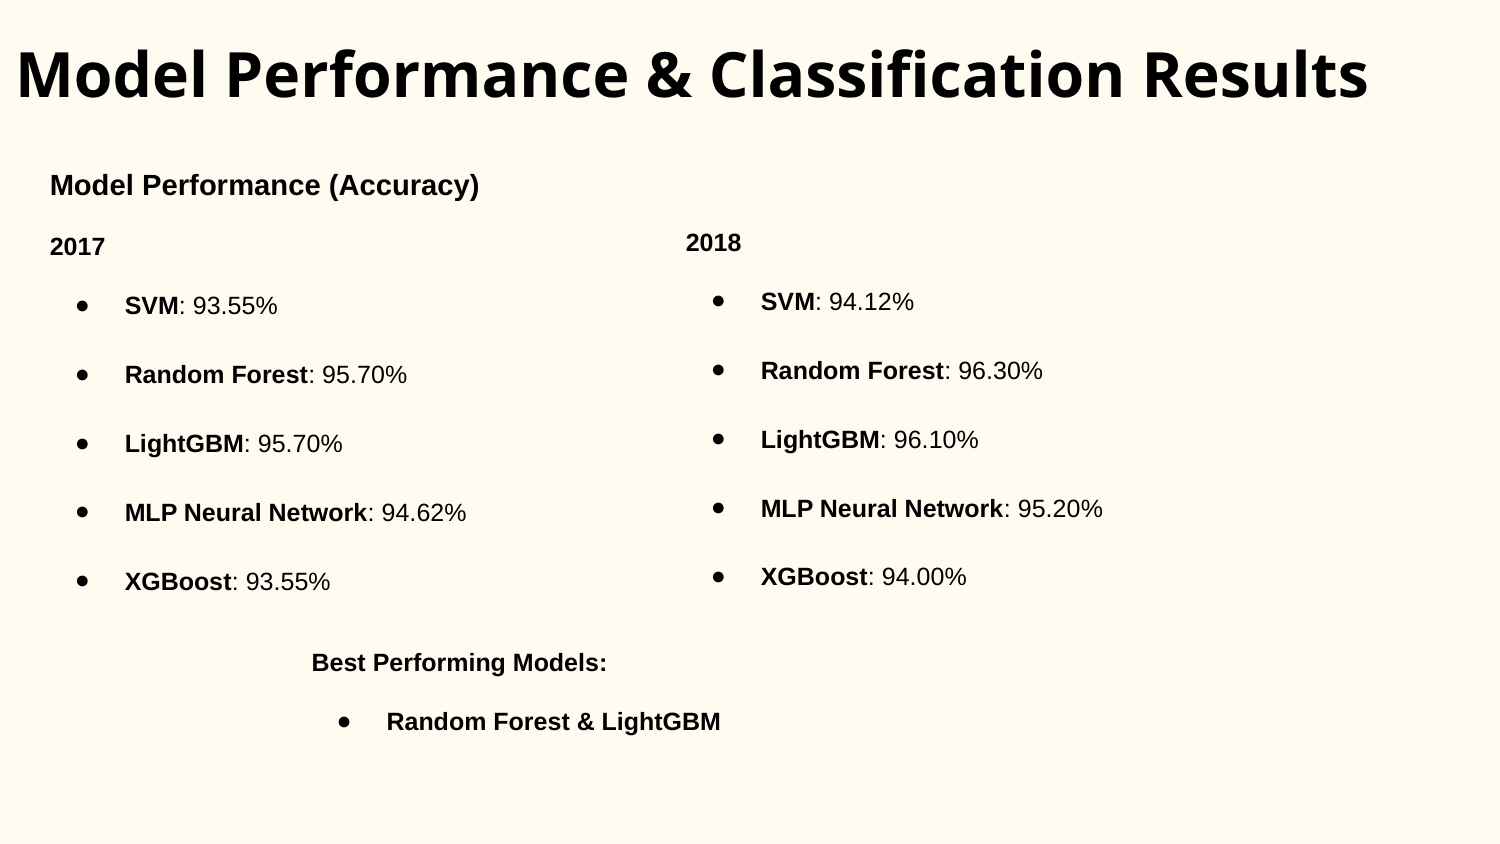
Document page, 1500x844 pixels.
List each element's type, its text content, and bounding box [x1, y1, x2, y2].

text_box Best Performing Models: Random Forest & LightGBM [296, 627, 960, 751]
text_box 2018 SVM: 94.12% Random Forest: 96.30% LightGBM: 96.10% MLP Neural Network: 95.20% XGBoost: 94.00% [670, 206, 1163, 649]
text_box Model Performance (Accuracy) 2017 SVM: 93.55% Random Forest: 95.70% LightGBM: 95.70% MLP Neural Network: 94.62% XGBoost: 93.55% [34, 145, 662, 648]
title Model Performance & Classification Results [0, 8, 1449, 133]
